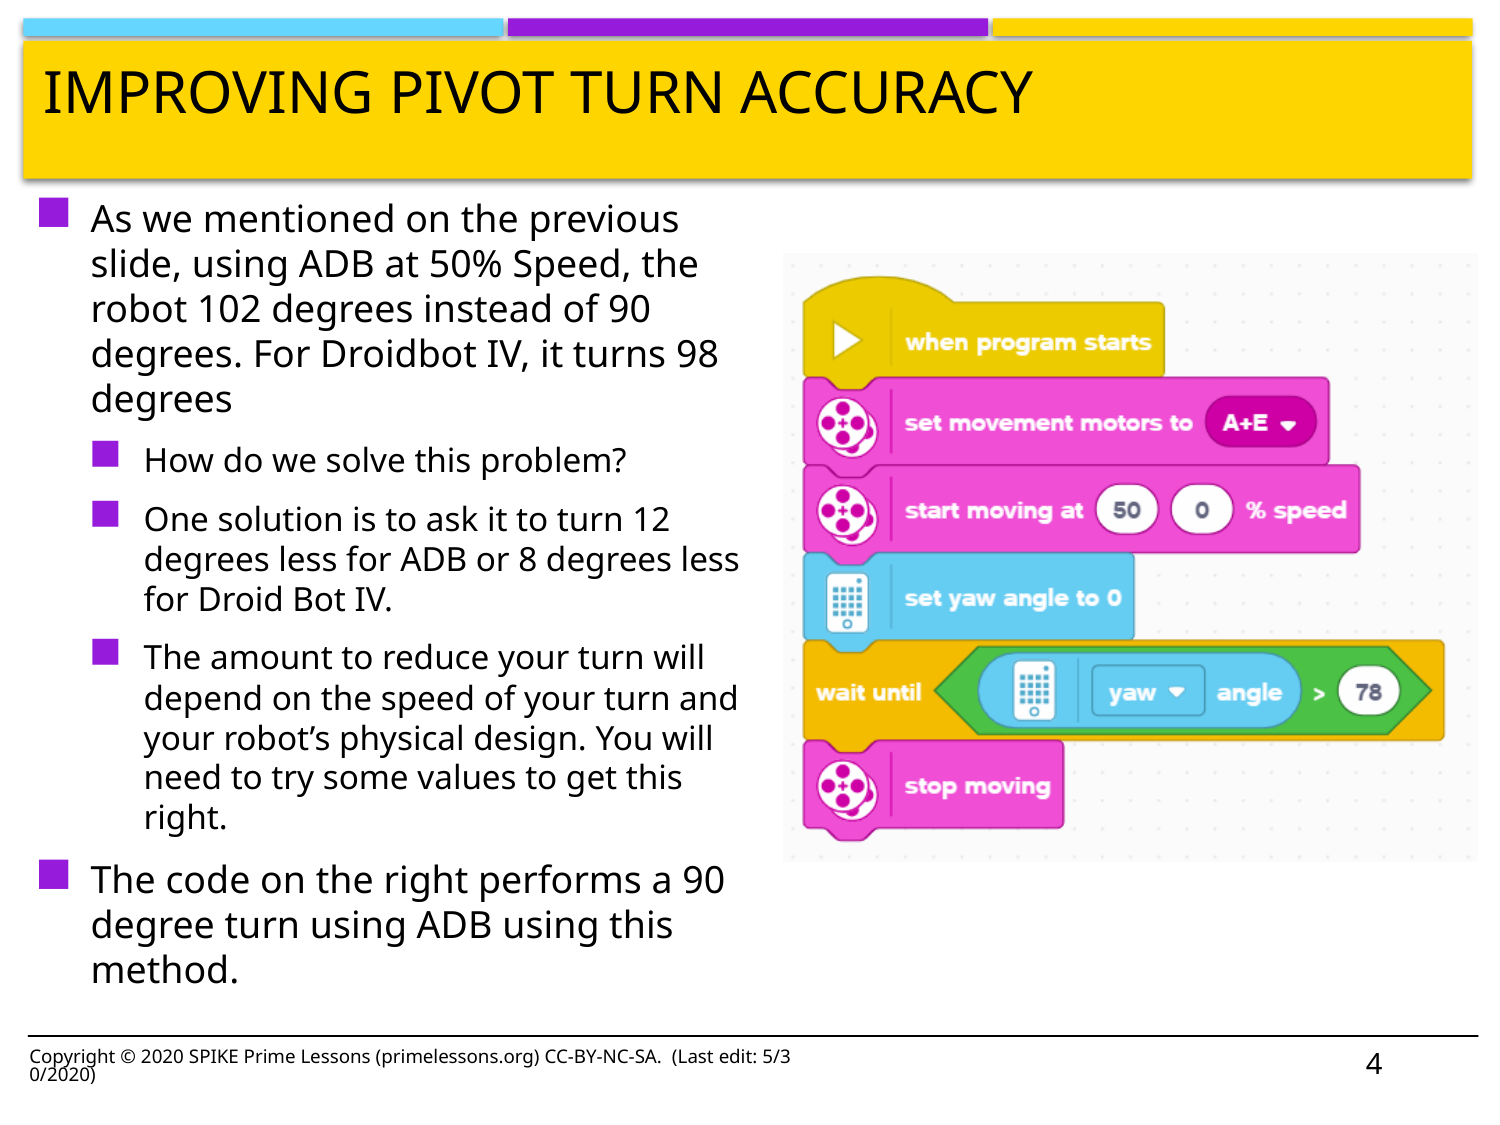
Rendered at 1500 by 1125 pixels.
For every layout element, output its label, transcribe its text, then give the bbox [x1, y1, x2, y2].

title Improving pivot Turn Accuracy [28, 48, 1464, 172]
list As we mentioned on the previous slide, using ADB at 50% Speed, the robot 102 degrees instead of 90 degrees. For Droidbot IV, it turns 98 degrees How do we solve this problem? One solution is to ask it to turn 12 degrees less for ADB or 8 degrees less for Droid Bot IV. The amount to reduce your turn will depend on the speed of your turn and your robot’s physical design. You will need to try some values to get this right. The code on the right performs a 90 degree turn using ADB using this method. [25, 187, 771, 1021]
footer Copyright © 2020 SPIKE Prime Lessons (primelessons.org) CC-BY-NC-SA. (Last edit: 5/30/2020) [14, 1036, 814, 1097]
slide_number 4 [1351, 1037, 1478, 1098]
picture [782, 253, 1478, 863]
